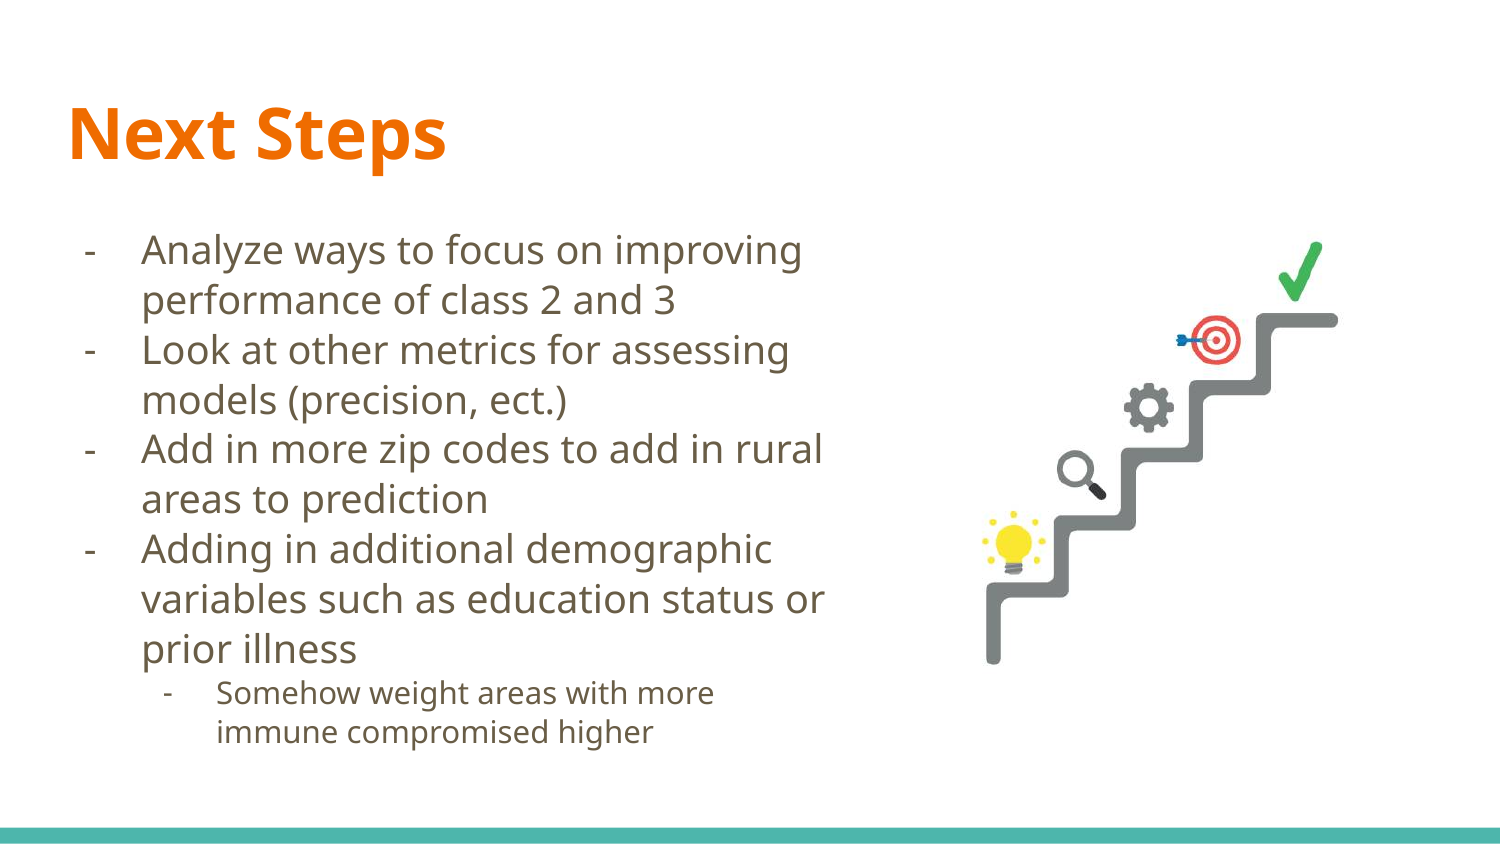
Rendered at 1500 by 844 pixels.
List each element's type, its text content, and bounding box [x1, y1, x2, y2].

title Next Steps [51, 72, 1449, 189]
picture [878, 171, 1444, 737]
list Analyze ways to focus on improving performance of class 2 and 3 Look at other metrics for assessing models (precision, ect.) Add in more zip codes to add in rural areas to prediction Adding in additional demographic variables such as education status or prior illness Somehow weight areas with more immune compromised higher [51, 207, 843, 750]
